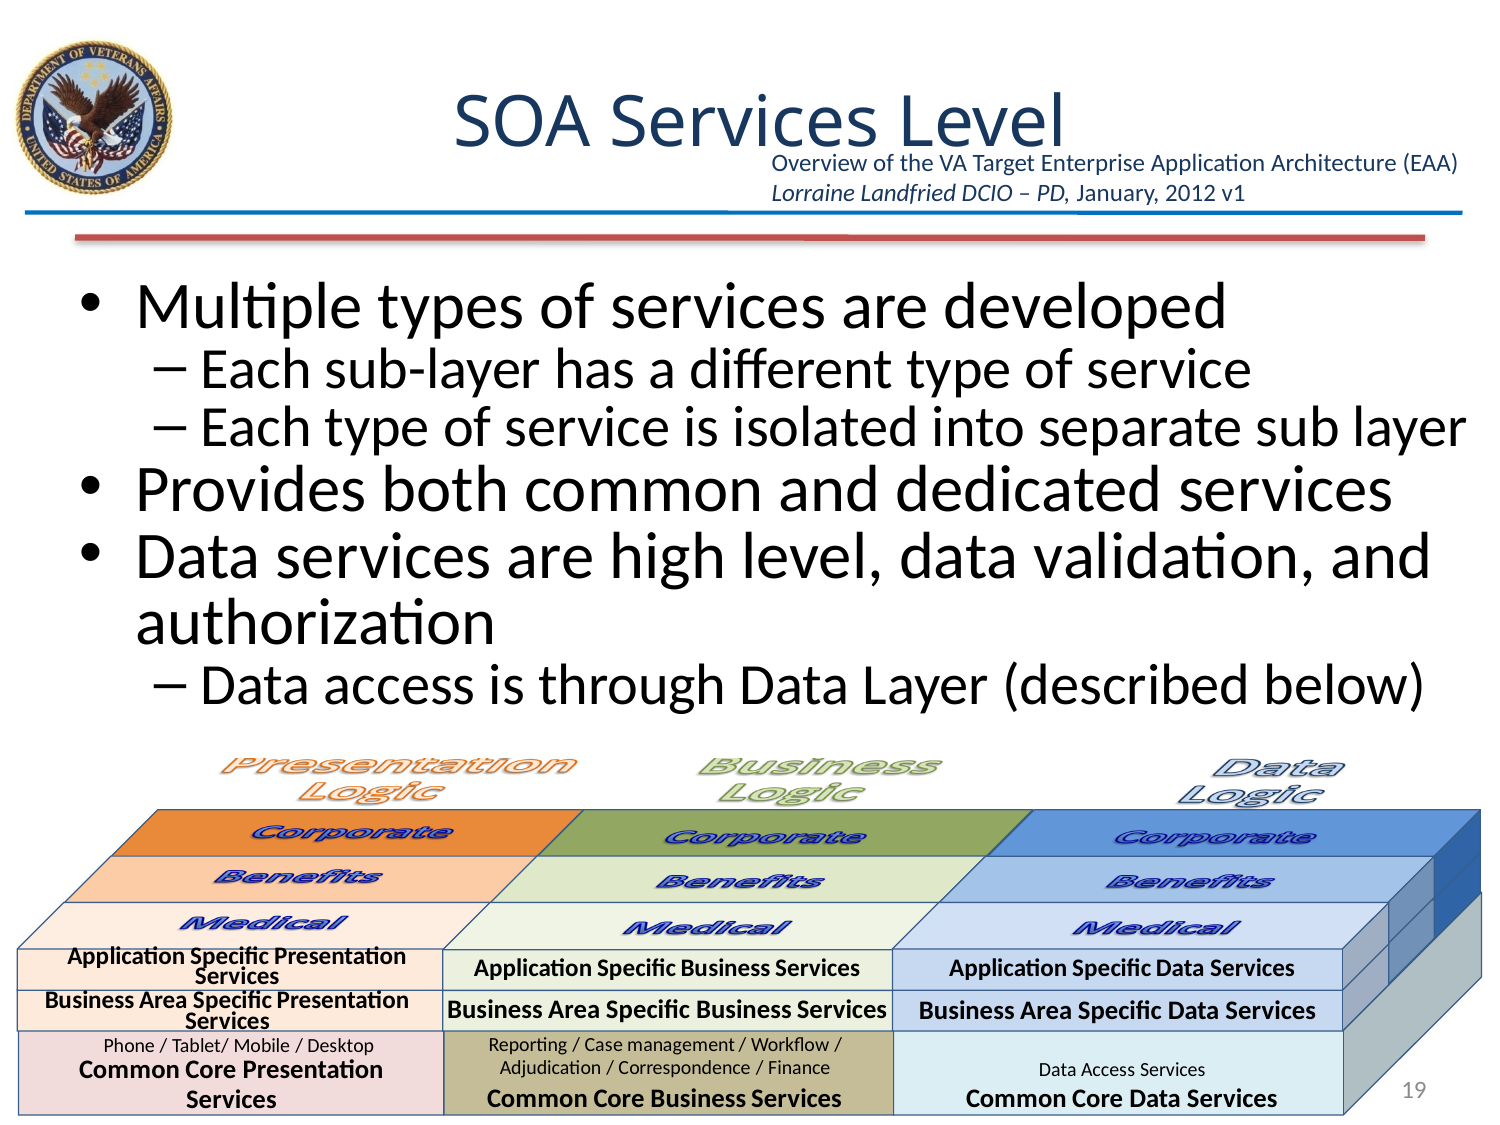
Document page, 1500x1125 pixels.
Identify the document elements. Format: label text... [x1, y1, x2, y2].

picture [12, 37, 85, 200]
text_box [13, 757, 1485, 1117]
title SOA Services Level [85, 23, 1436, 212]
text_box Overview of the VA Target Enterprise Application Architecture (EAA) Lorraine Landfried DCIO – PD, January, 2012 v1 [756, 129, 1500, 223]
list Multiple types of services are developed Each sub-layer has a different type of service Each type of service is isolated into separate sub layer Provides both common and dedicated services Data services are high level, data validation, and authorization Data access is through Data Layer (described below) [63, 266, 1488, 744]
